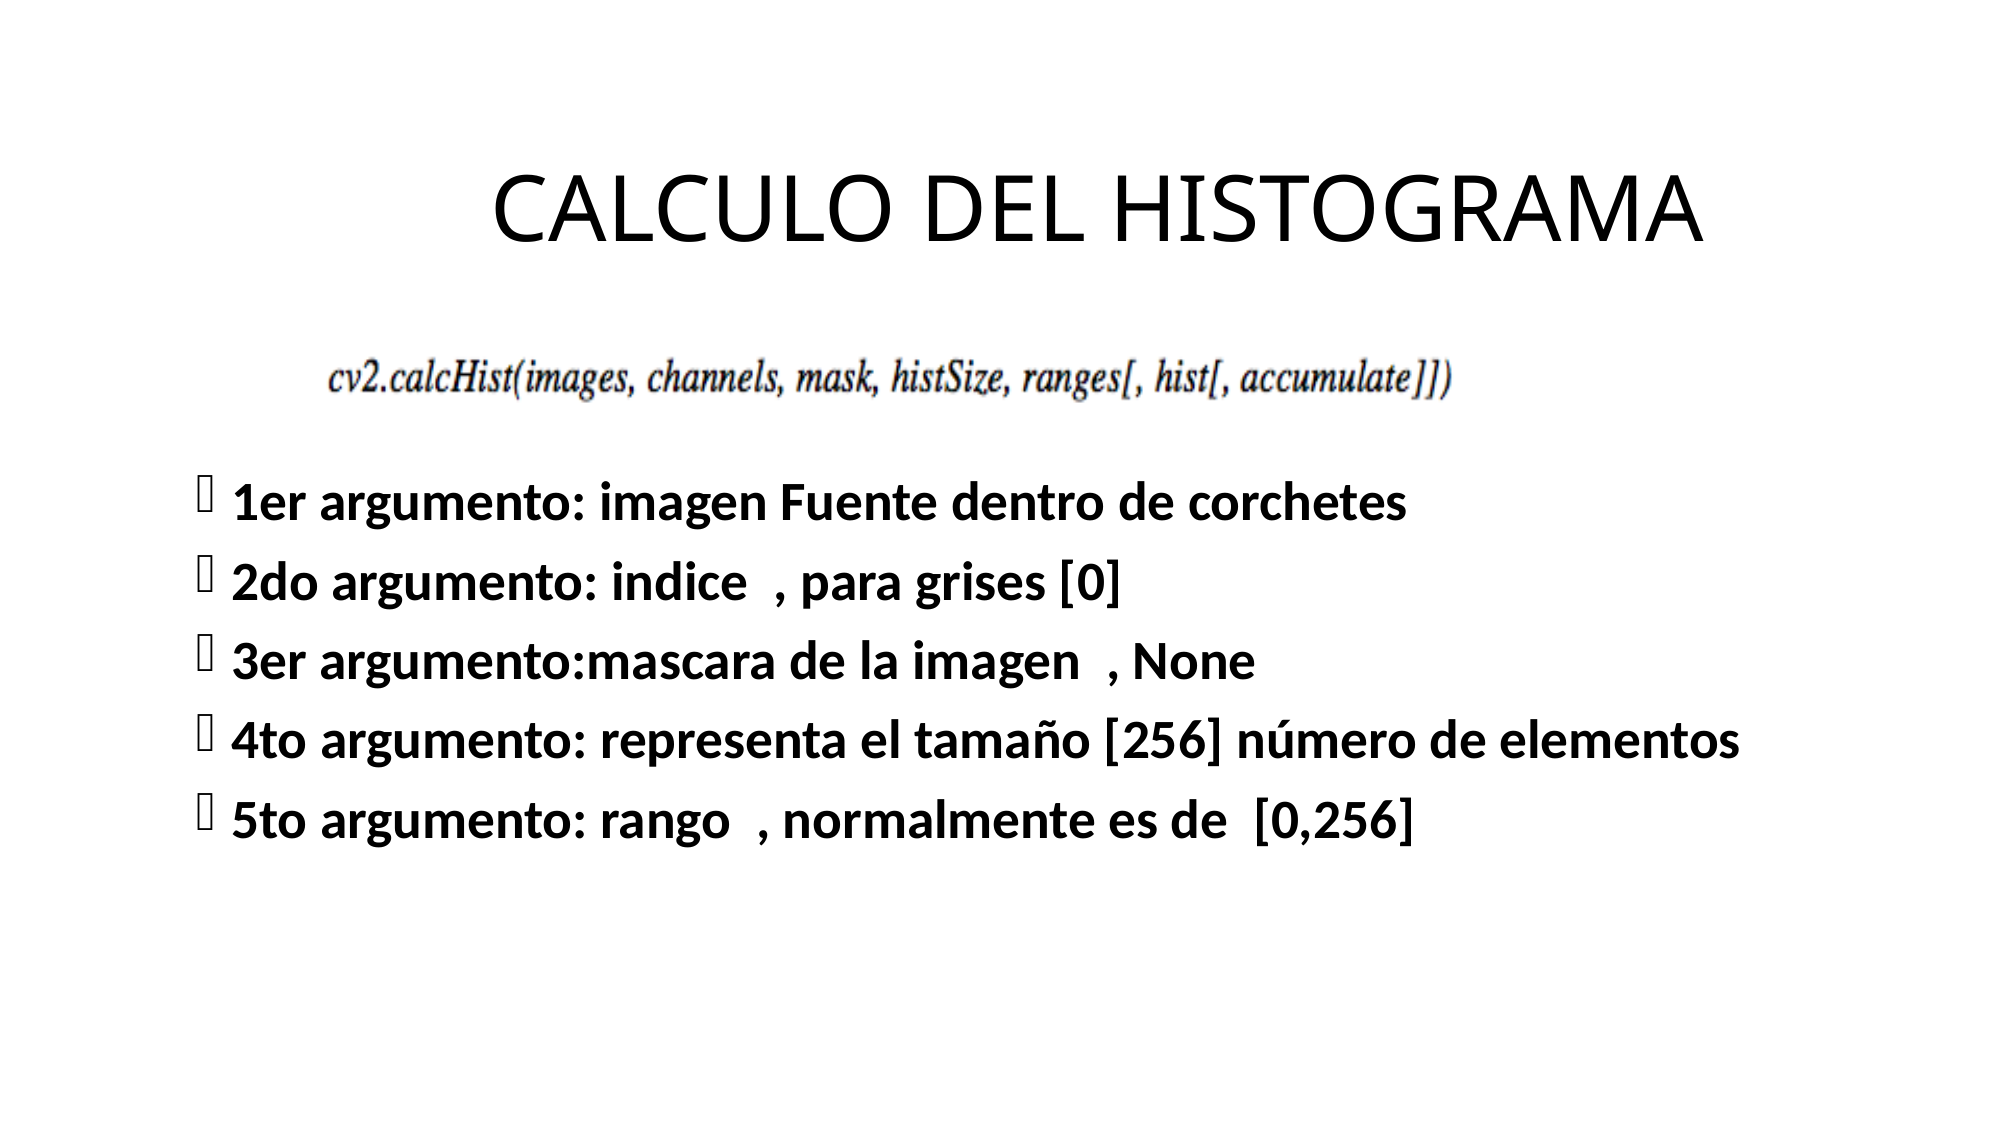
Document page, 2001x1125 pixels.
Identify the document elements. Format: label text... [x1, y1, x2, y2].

list 1er argumento: imagen Fuente dentro de corchetes 2do argumento: indice , para grises [0] 3er argumento:mascara de la imagen , None 4to argumento: representa el tamaño [256] número de elementos 5to argumento: rango , normalmente es de [0,256] [180, 299, 1763, 897]
title CALCULO DEL HISTOGRAMA [475, 125, 2000, 298]
picture [313, 337, 1510, 432]
